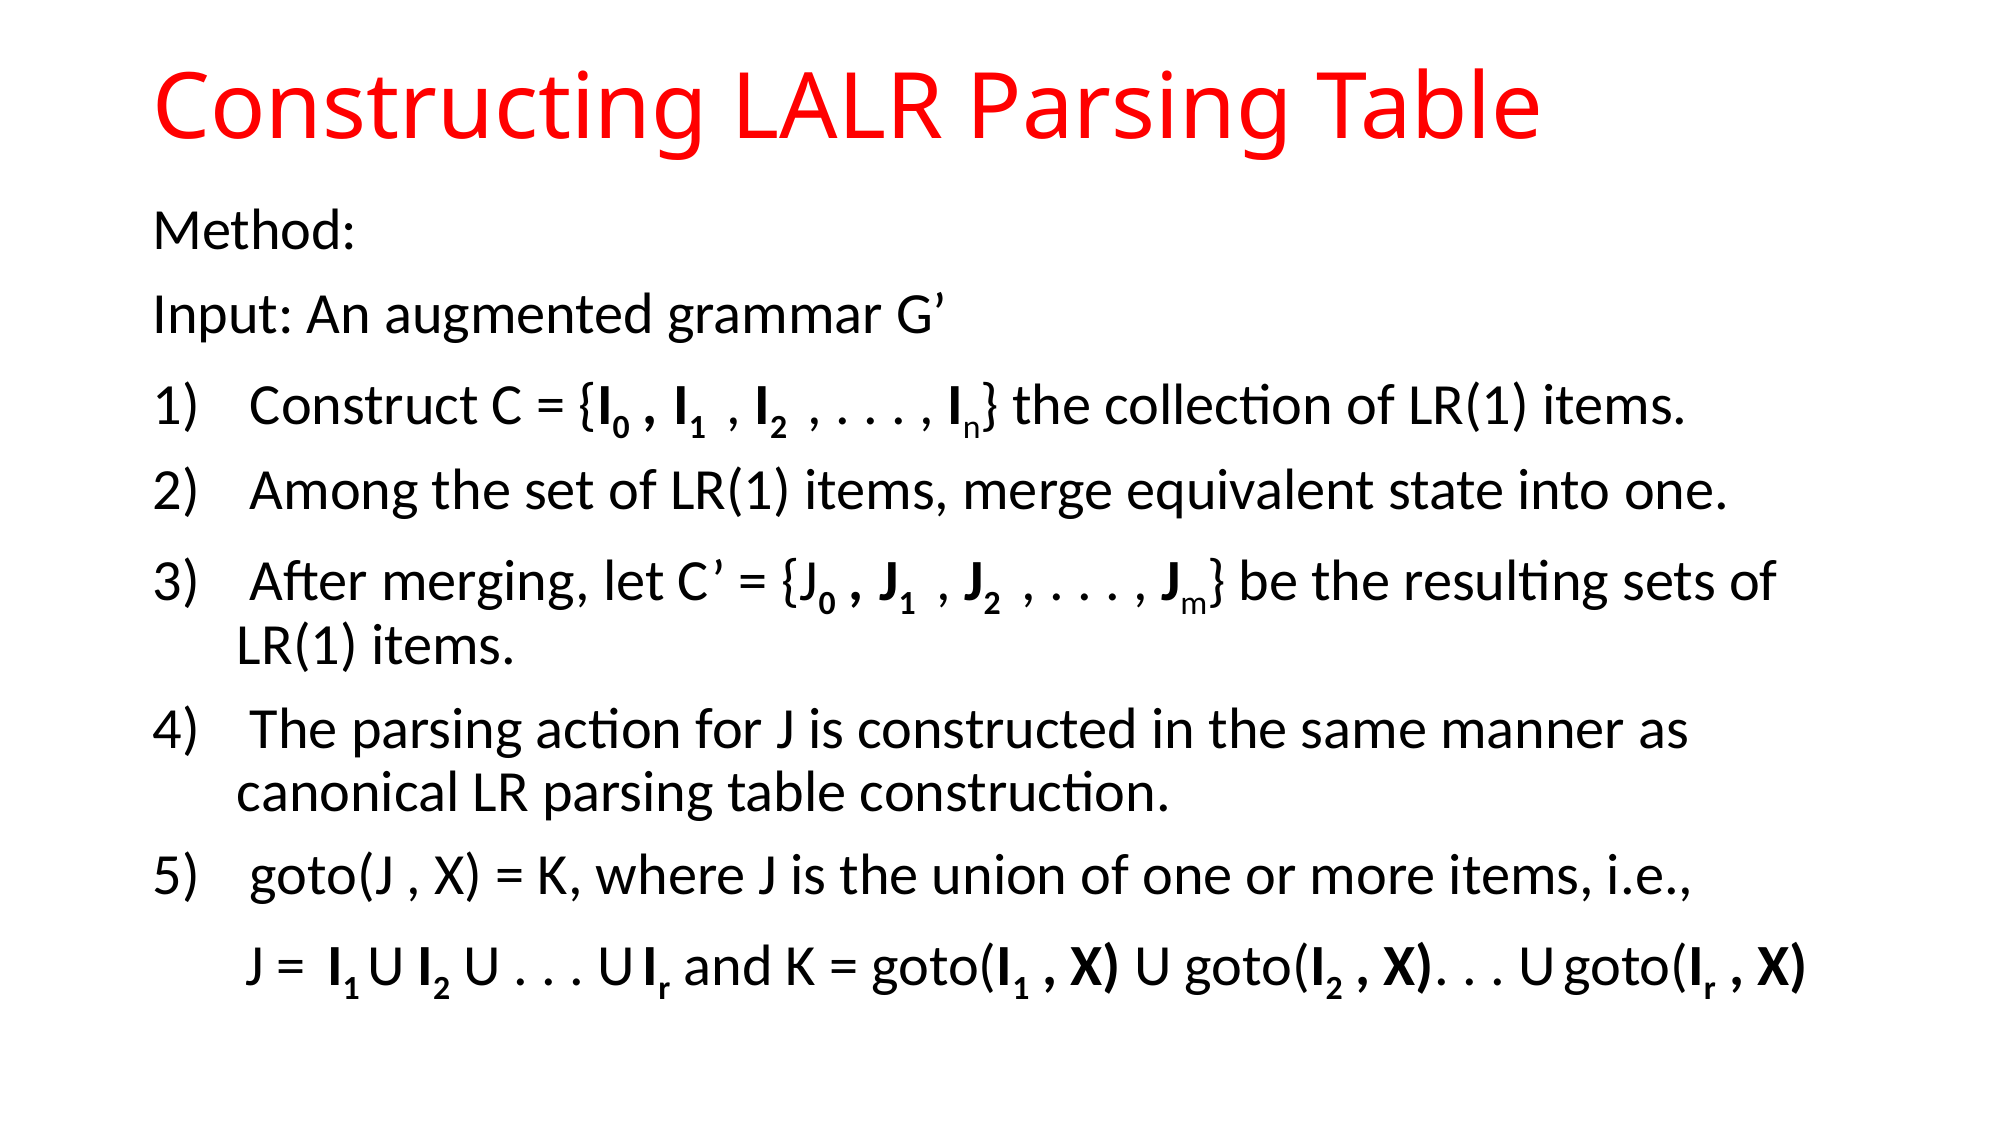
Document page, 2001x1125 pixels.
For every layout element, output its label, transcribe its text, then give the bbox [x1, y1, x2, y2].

title Constructing LALR Parsing Table [137, 48, 1863, 169]
list Method: Input: An augmented grammar G’ Construct C = {I0 , I1 , I2 , . . . , In} the collection of LR(1) items. Among the set of LR(1) items, merge equivalent state into one. After merging, let C’ = {J0 , J1 , J2 , . . . , Jm} be the resulting sets of LR(1) items. The parsing action for J is constructed in the same manner as canonical LR parsing table construction. goto(J , X) = K, where J is the union of one or more items, i.e., J = I1 U I2 U . . . U Ir and K = goto(I1 , X) U goto(I2 , X). . . U goto(Ir , X) [137, 192, 1863, 1014]
